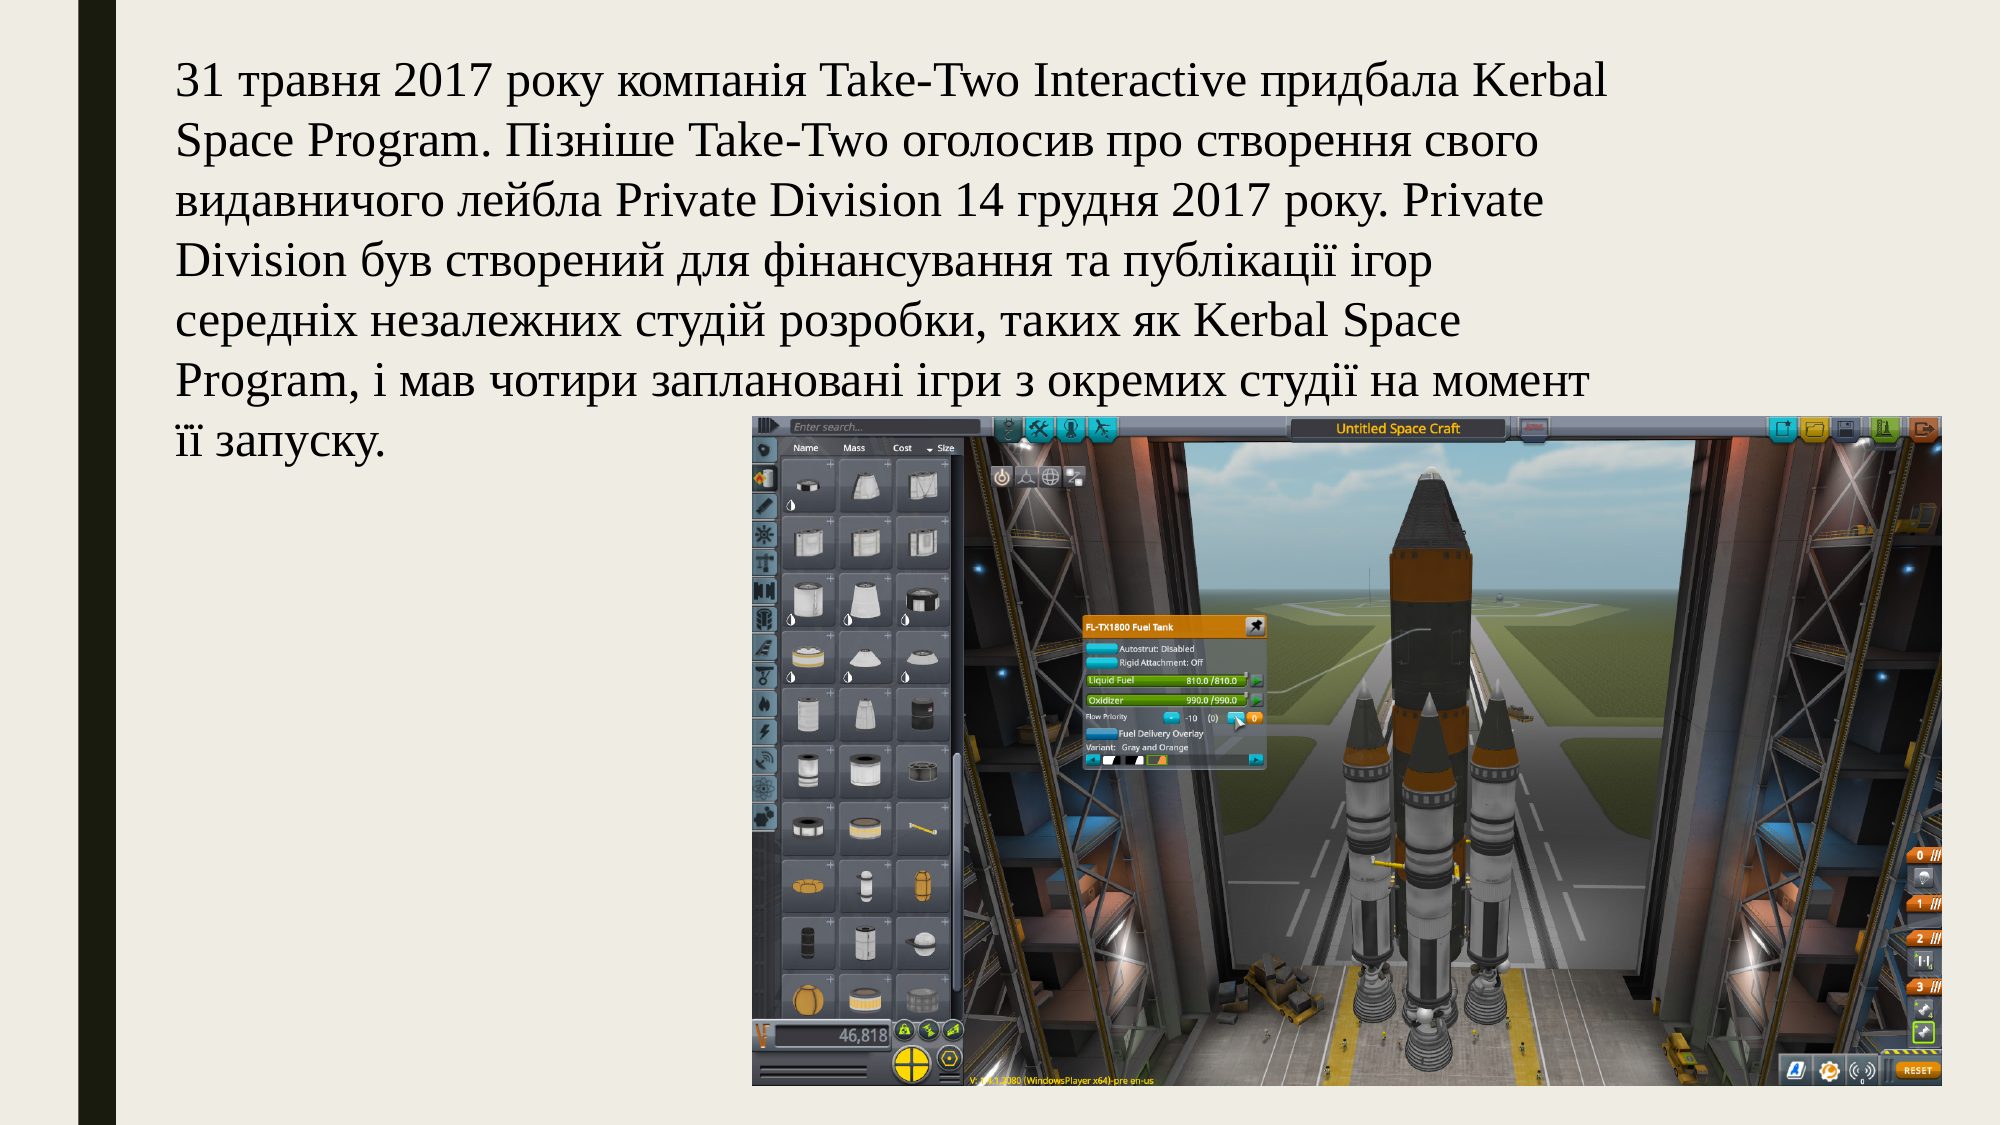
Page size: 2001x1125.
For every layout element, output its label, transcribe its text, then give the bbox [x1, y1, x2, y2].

picture [751, 416, 1942, 1086]
text_box 31 травня 2017 року компанія Take-Two Interactive придбала Kerbal Space Program. Пізніше Take-Two оголосив про створення свого видавничого лейбла Private Division 14 грудня 2017 року. Private Division був створений для фінансування та публікації ігор середніх незалежних студій розробки, таких як Kerbal Space Program, і мав чотири заплановані ігри з окремих студії на момент її запуску. [160, 39, 1641, 475]
